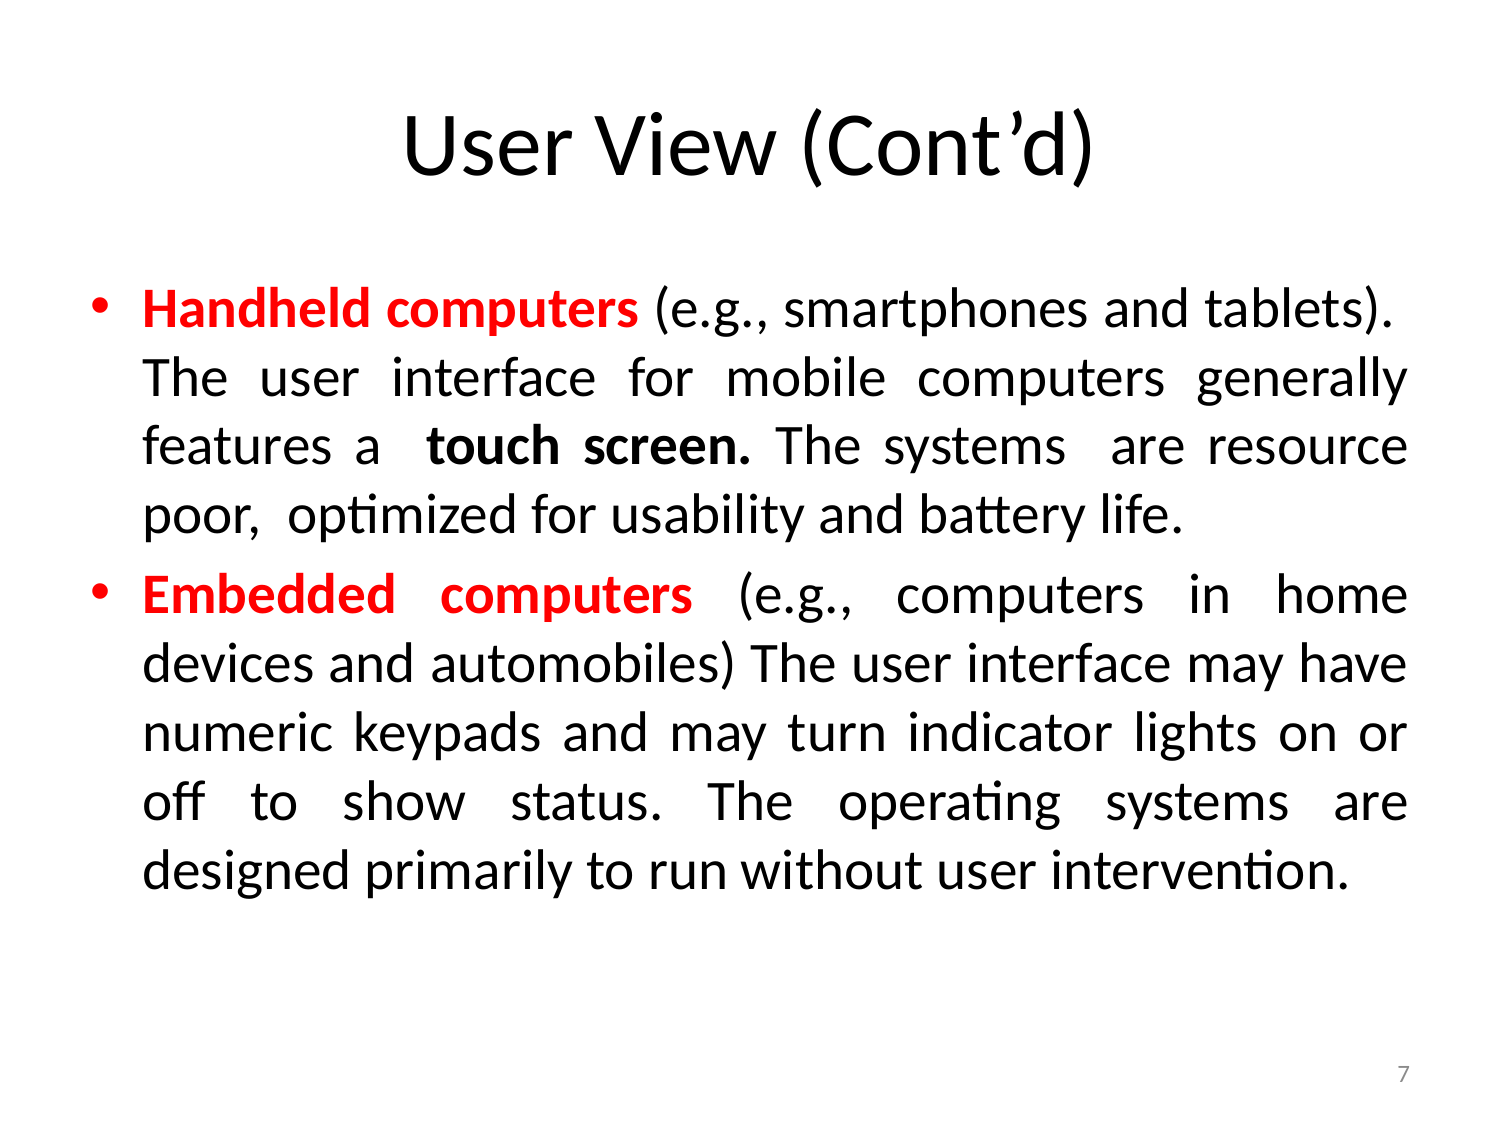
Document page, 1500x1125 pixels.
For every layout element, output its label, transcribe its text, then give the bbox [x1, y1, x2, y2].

title User View (Cont’d) [75, 45, 1425, 233]
list Handheld computers (e.g., smartphones and tablets). The user interface for mobile computers generally features a touch screen. The systems are resource poor, optimized for usability and battery life. Embedded computers (e.g., computers in home devices and automobiles) The user interface may have numeric keypads and may turn indicator lights on or off to show status. The operating systems are designed primarily to run without user intervention. [75, 262, 1425, 1005]
slide_number 7 [1074, 1042, 1425, 1103]
